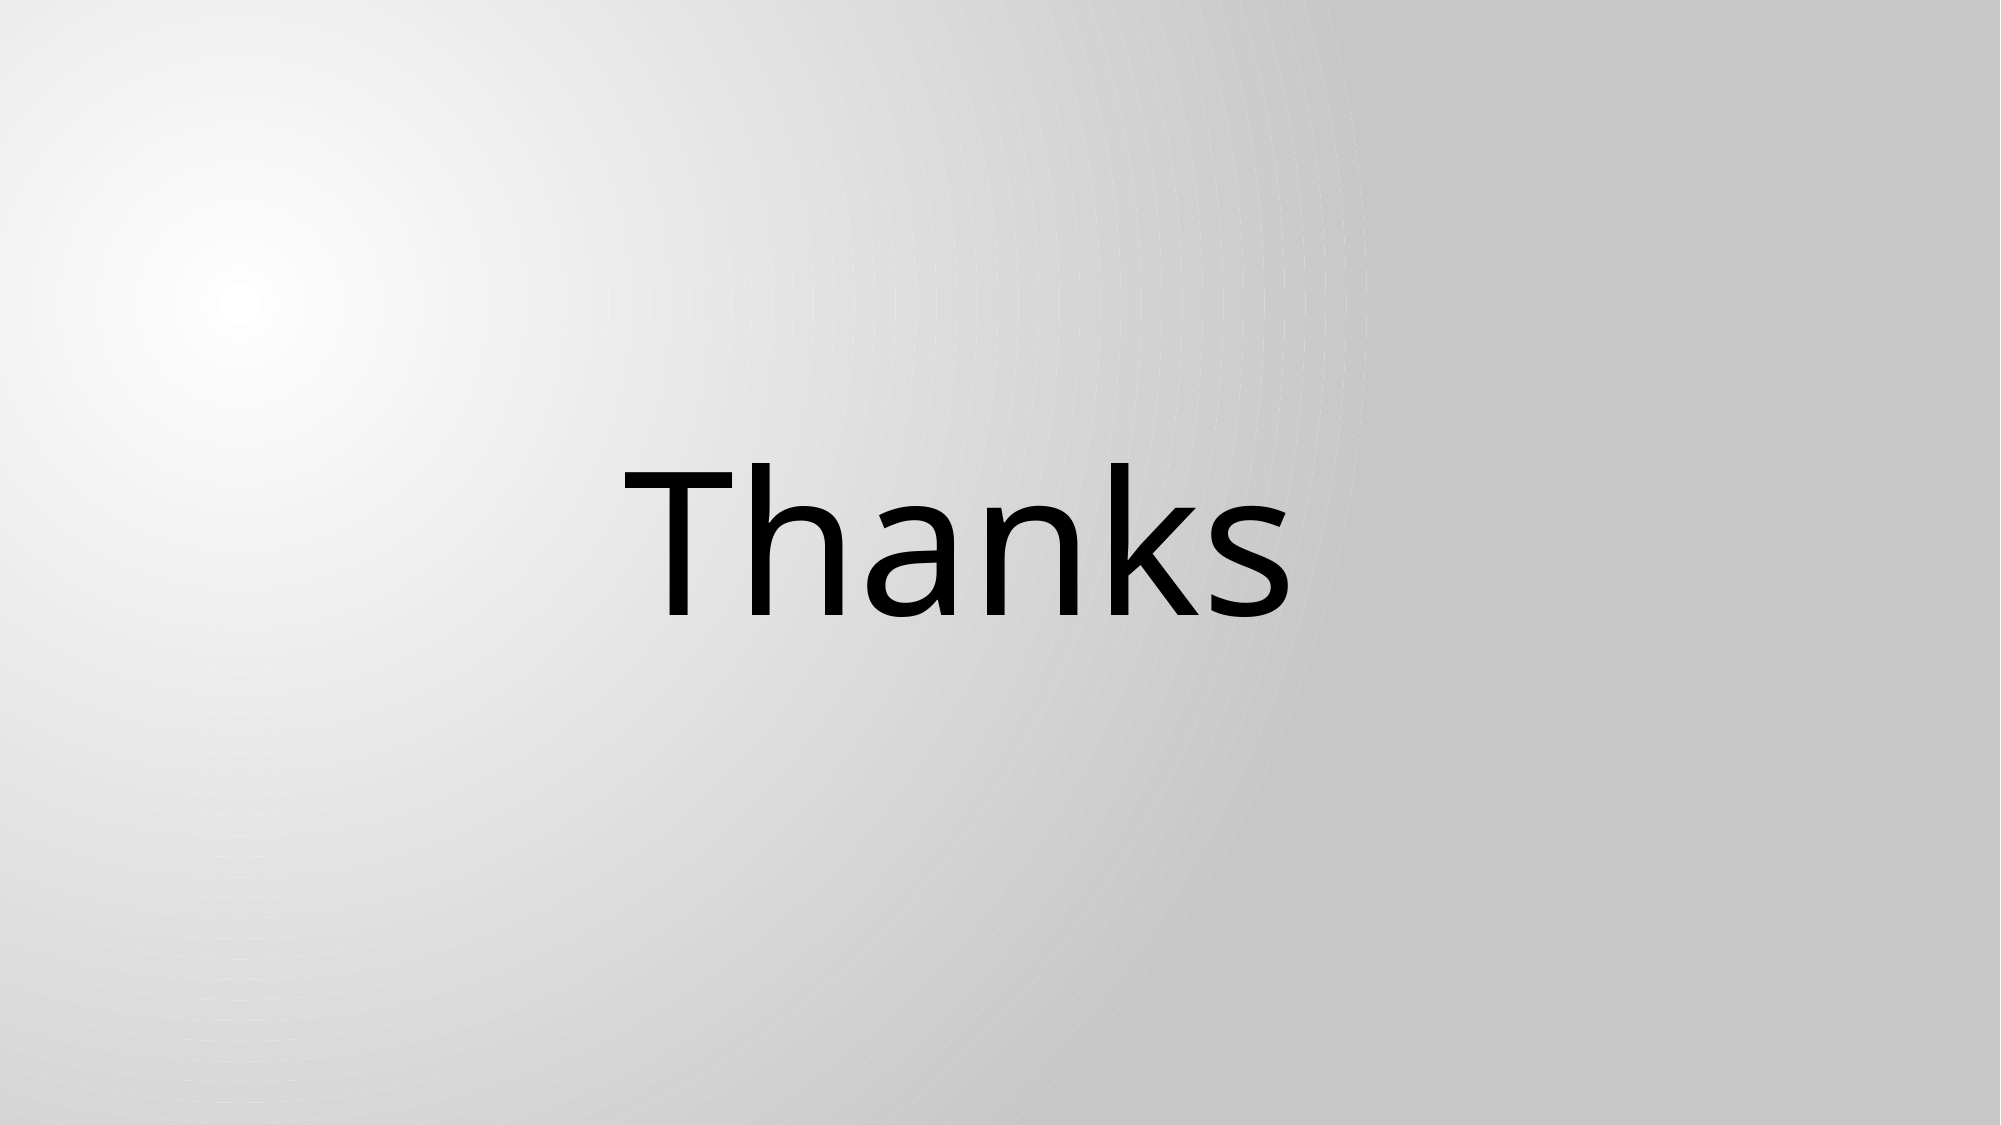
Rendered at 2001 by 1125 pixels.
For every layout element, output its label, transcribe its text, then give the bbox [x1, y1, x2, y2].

text_box Thanks [609, 408, 1312, 663]
